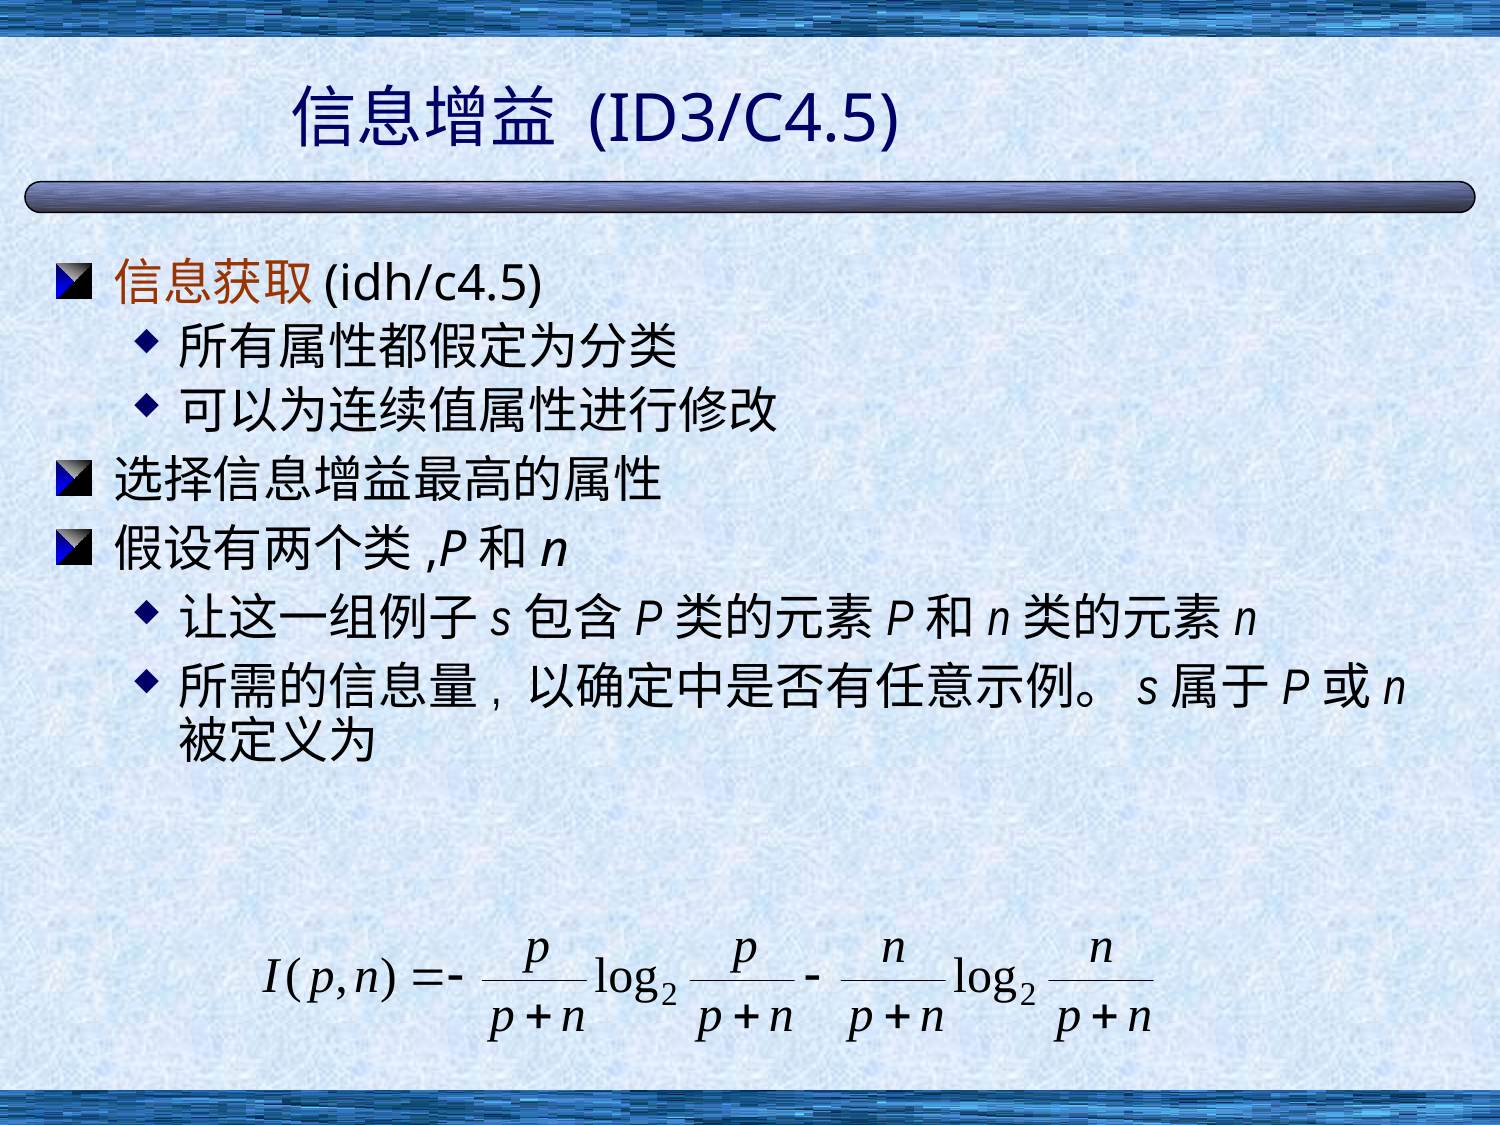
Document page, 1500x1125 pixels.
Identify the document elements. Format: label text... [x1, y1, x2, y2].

picture [0, 0, 1500, 1125]
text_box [257, 917, 1158, 1048]
list 信息获取(idh/c4.5) 所有属性都假定为分类 可以为连续值属性进行修改 选择信息增益最高的属性 假设有两个类,P和n 让这一组例子s包含P类的元素P和n类的元素n 所需的信息量, 以确定中是否有任意示例。s属于P或n被定义为 [41, 249, 1463, 1075]
title 信息增益 (ID3/C4.5) [275, 62, 1300, 163]
